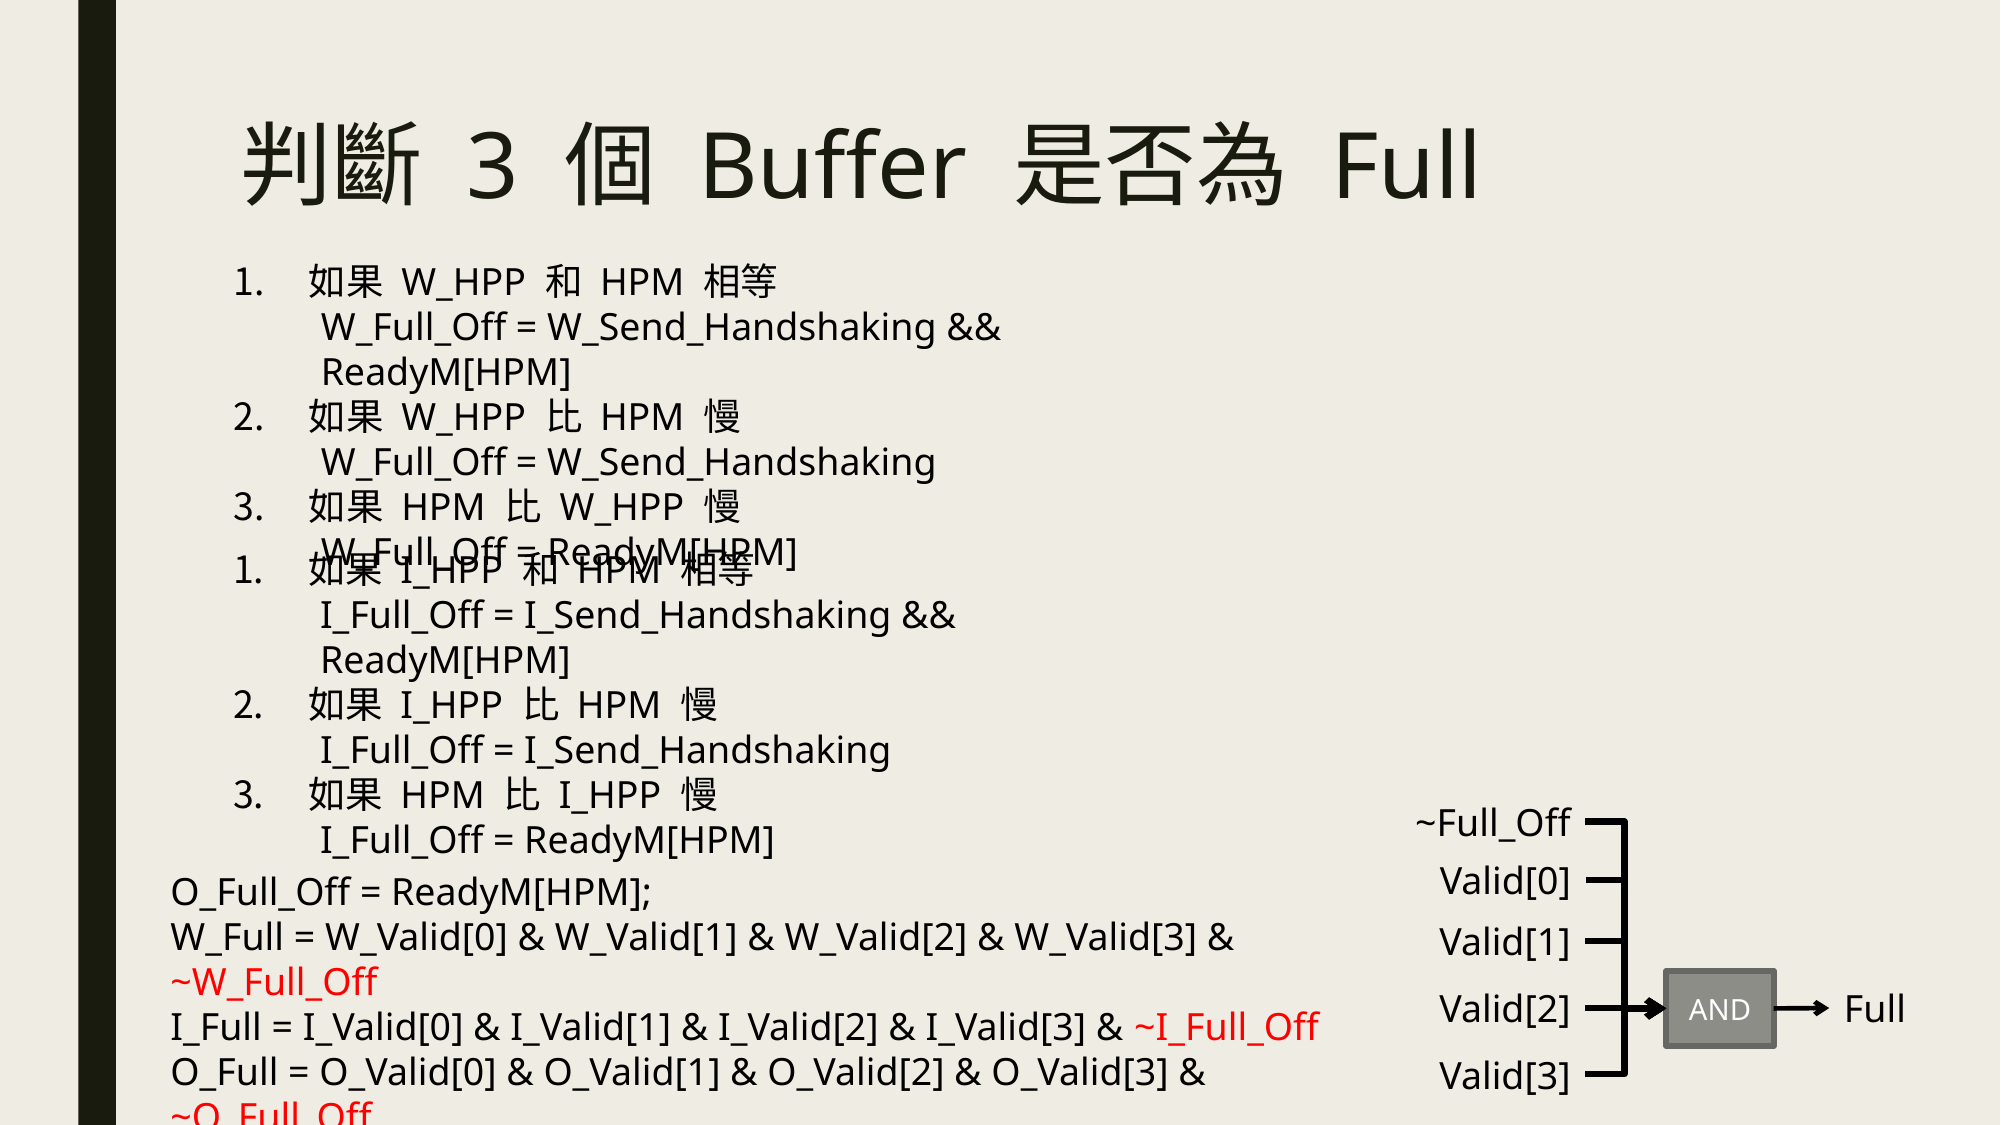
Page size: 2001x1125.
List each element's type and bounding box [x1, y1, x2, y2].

title [225, 112, 1800, 357]
text_box [68, 250, 1964, 1125]
